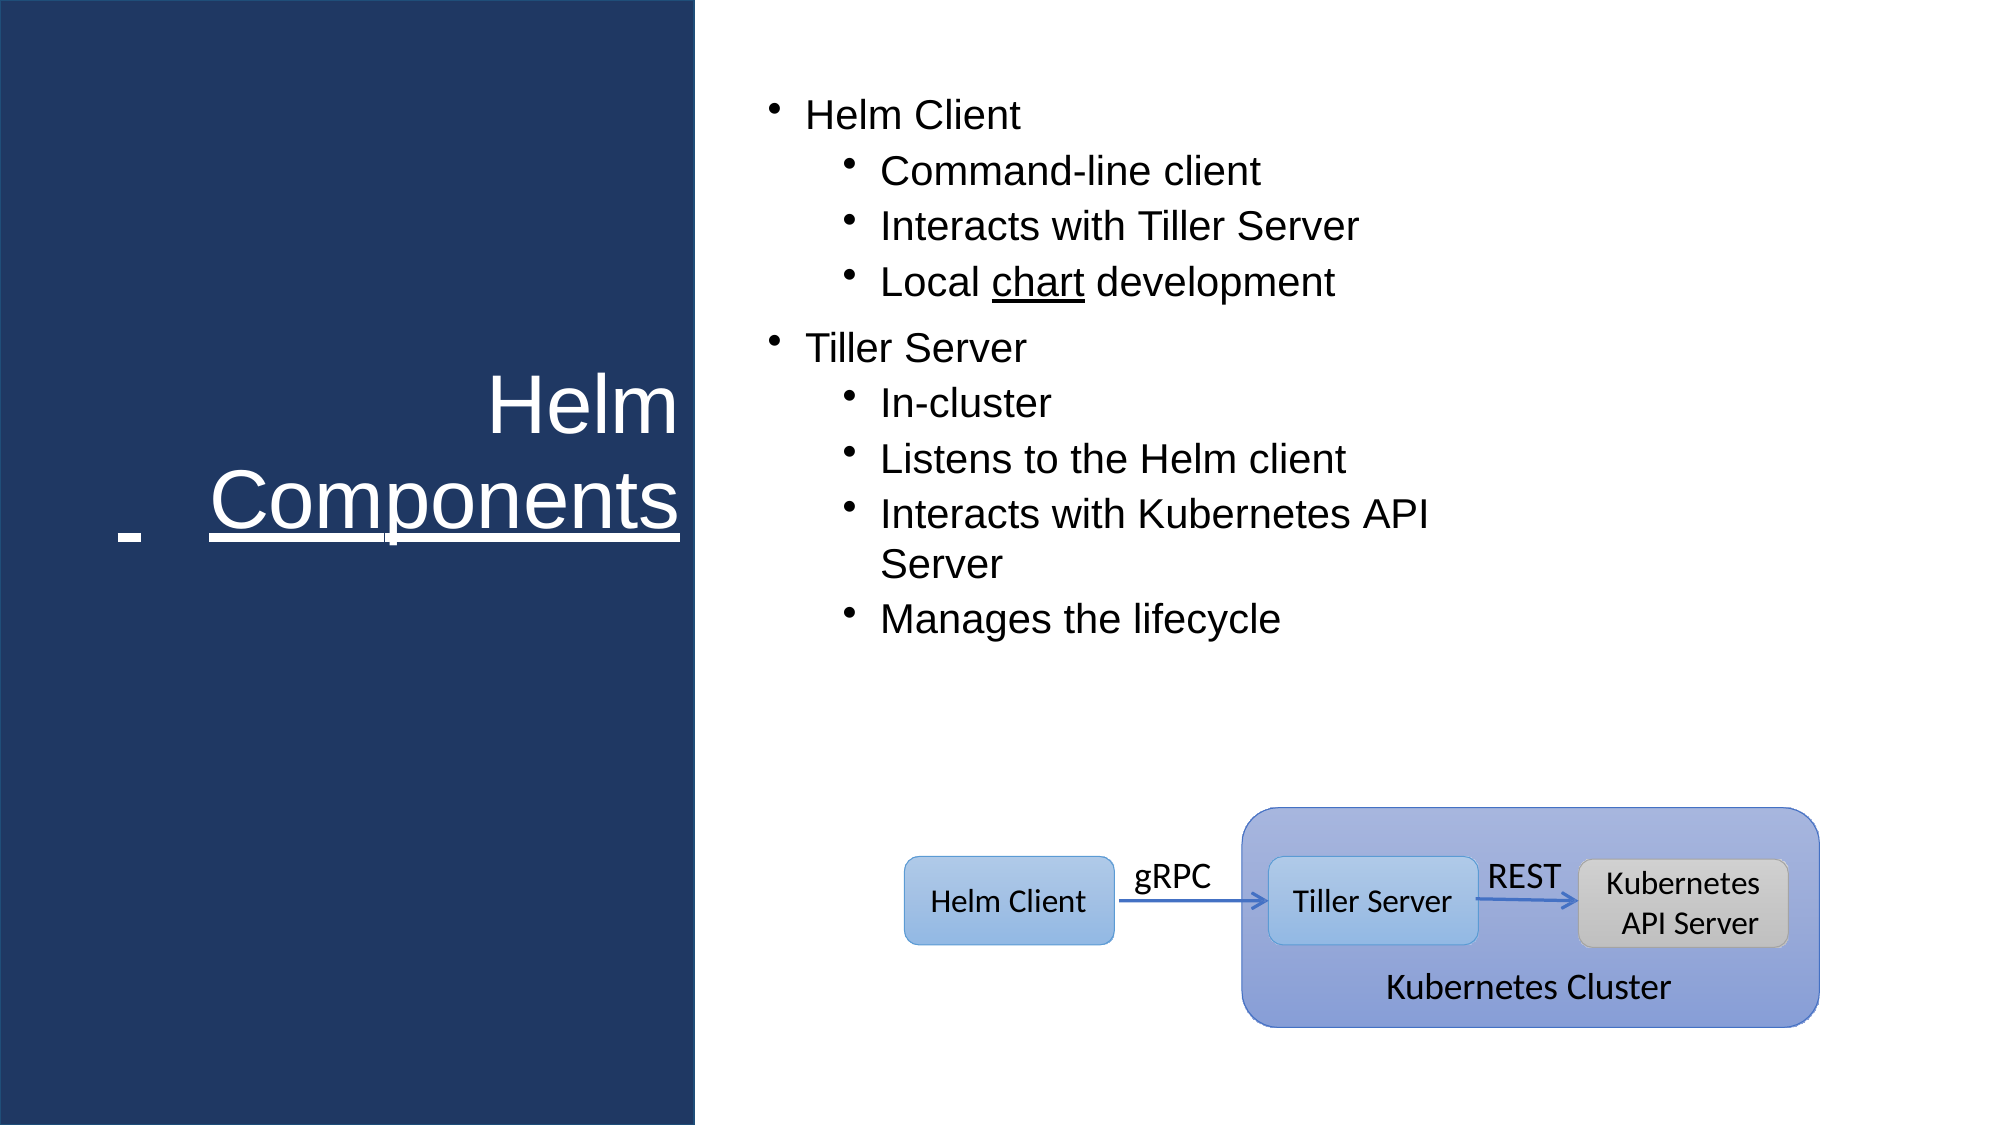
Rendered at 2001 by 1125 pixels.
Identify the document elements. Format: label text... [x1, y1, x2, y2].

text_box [1241, 806, 1821, 1029]
text_box [1121, 899, 1236, 903]
text_box gRPC [1132, 849, 1214, 897]
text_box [903, 855, 1116, 946]
text_box Helm Components [113, 353, 682, 546]
text_box Helm Client Command-line client Interacts with Tiller Server Local chart development Tiller Server In-cluster Listens to the Helm client Interacts with Kubernetes API Server Manages the lifecycle [765, 80, 1563, 643]
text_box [1267, 855, 1480, 946]
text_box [1577, 858, 1790, 949]
